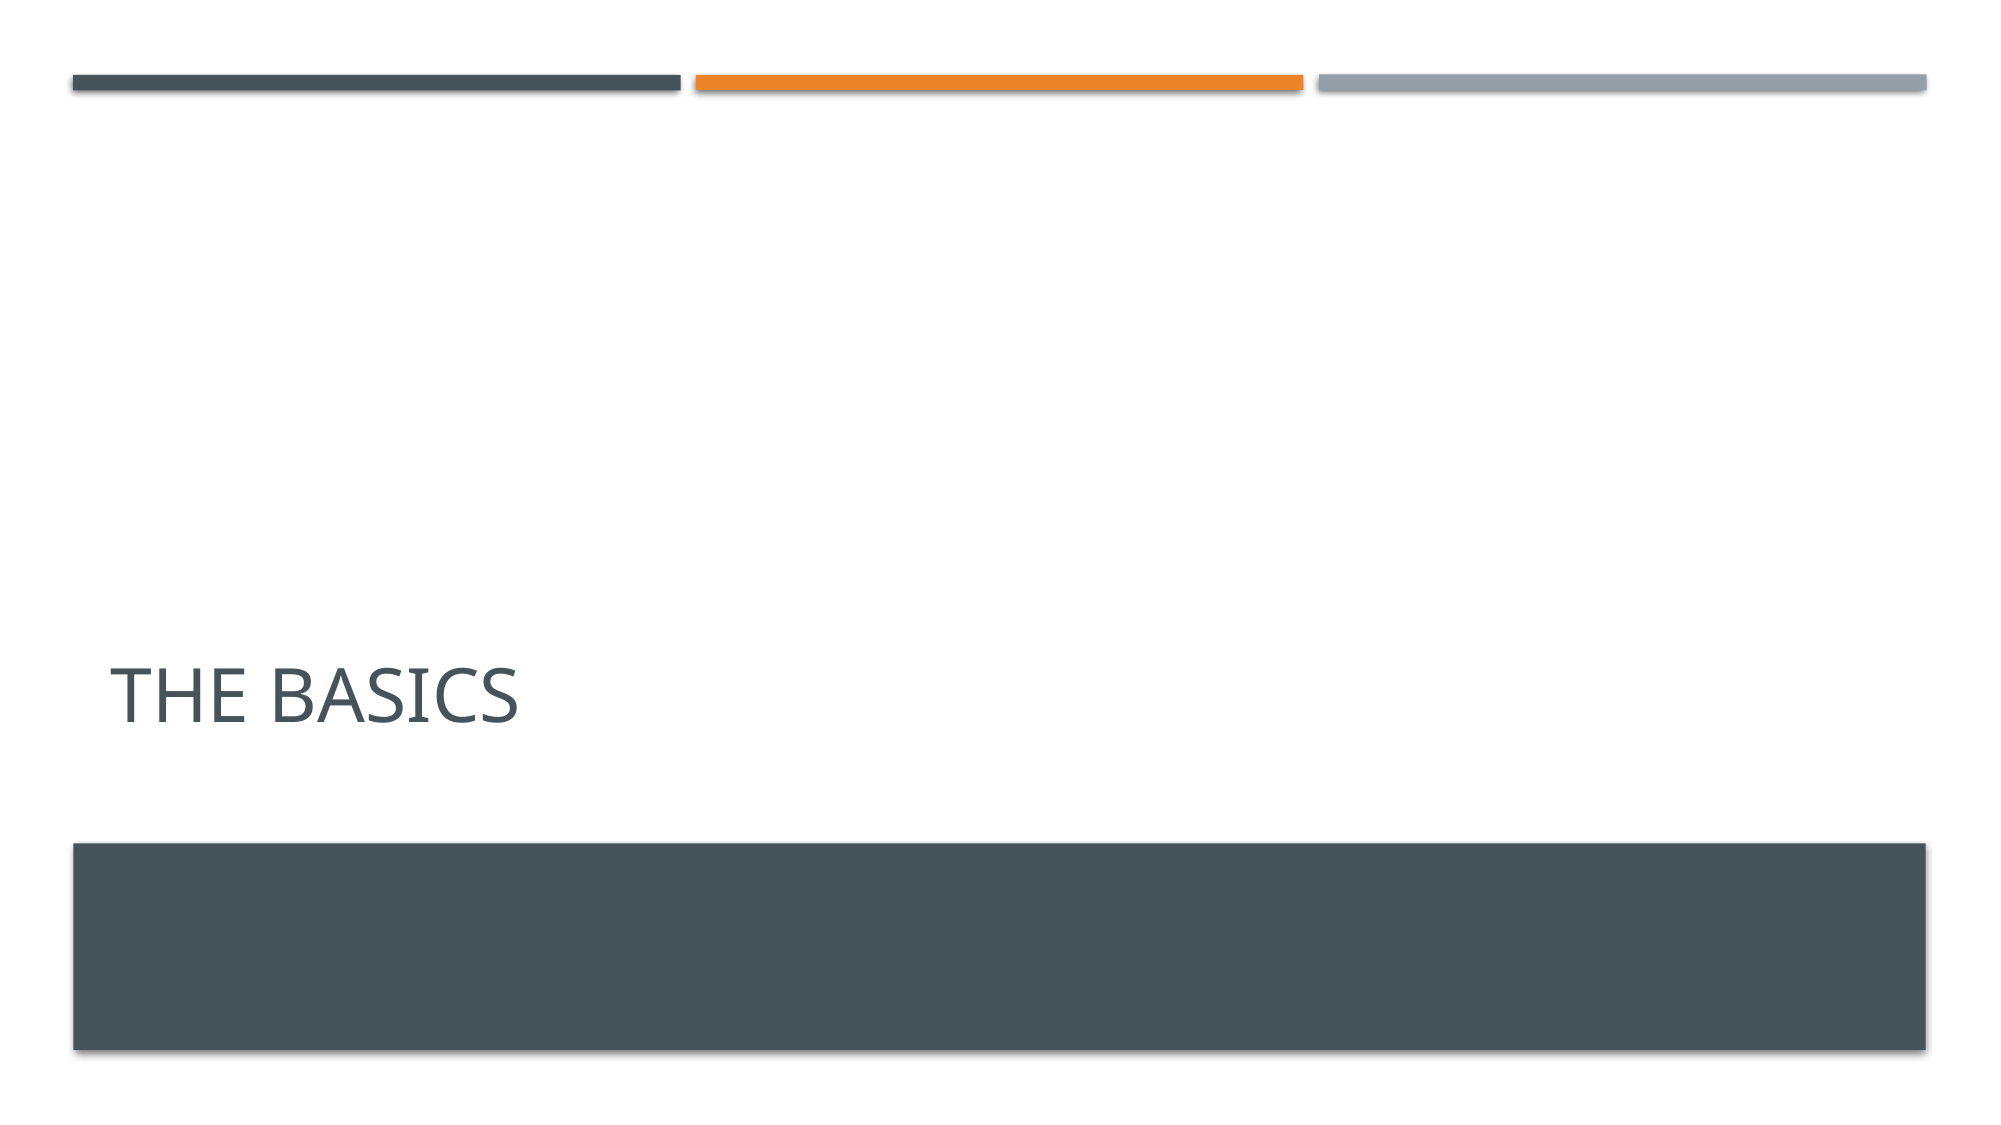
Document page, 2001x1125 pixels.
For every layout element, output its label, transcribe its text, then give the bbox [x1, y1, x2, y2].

title The basics [95, 499, 1905, 745]
